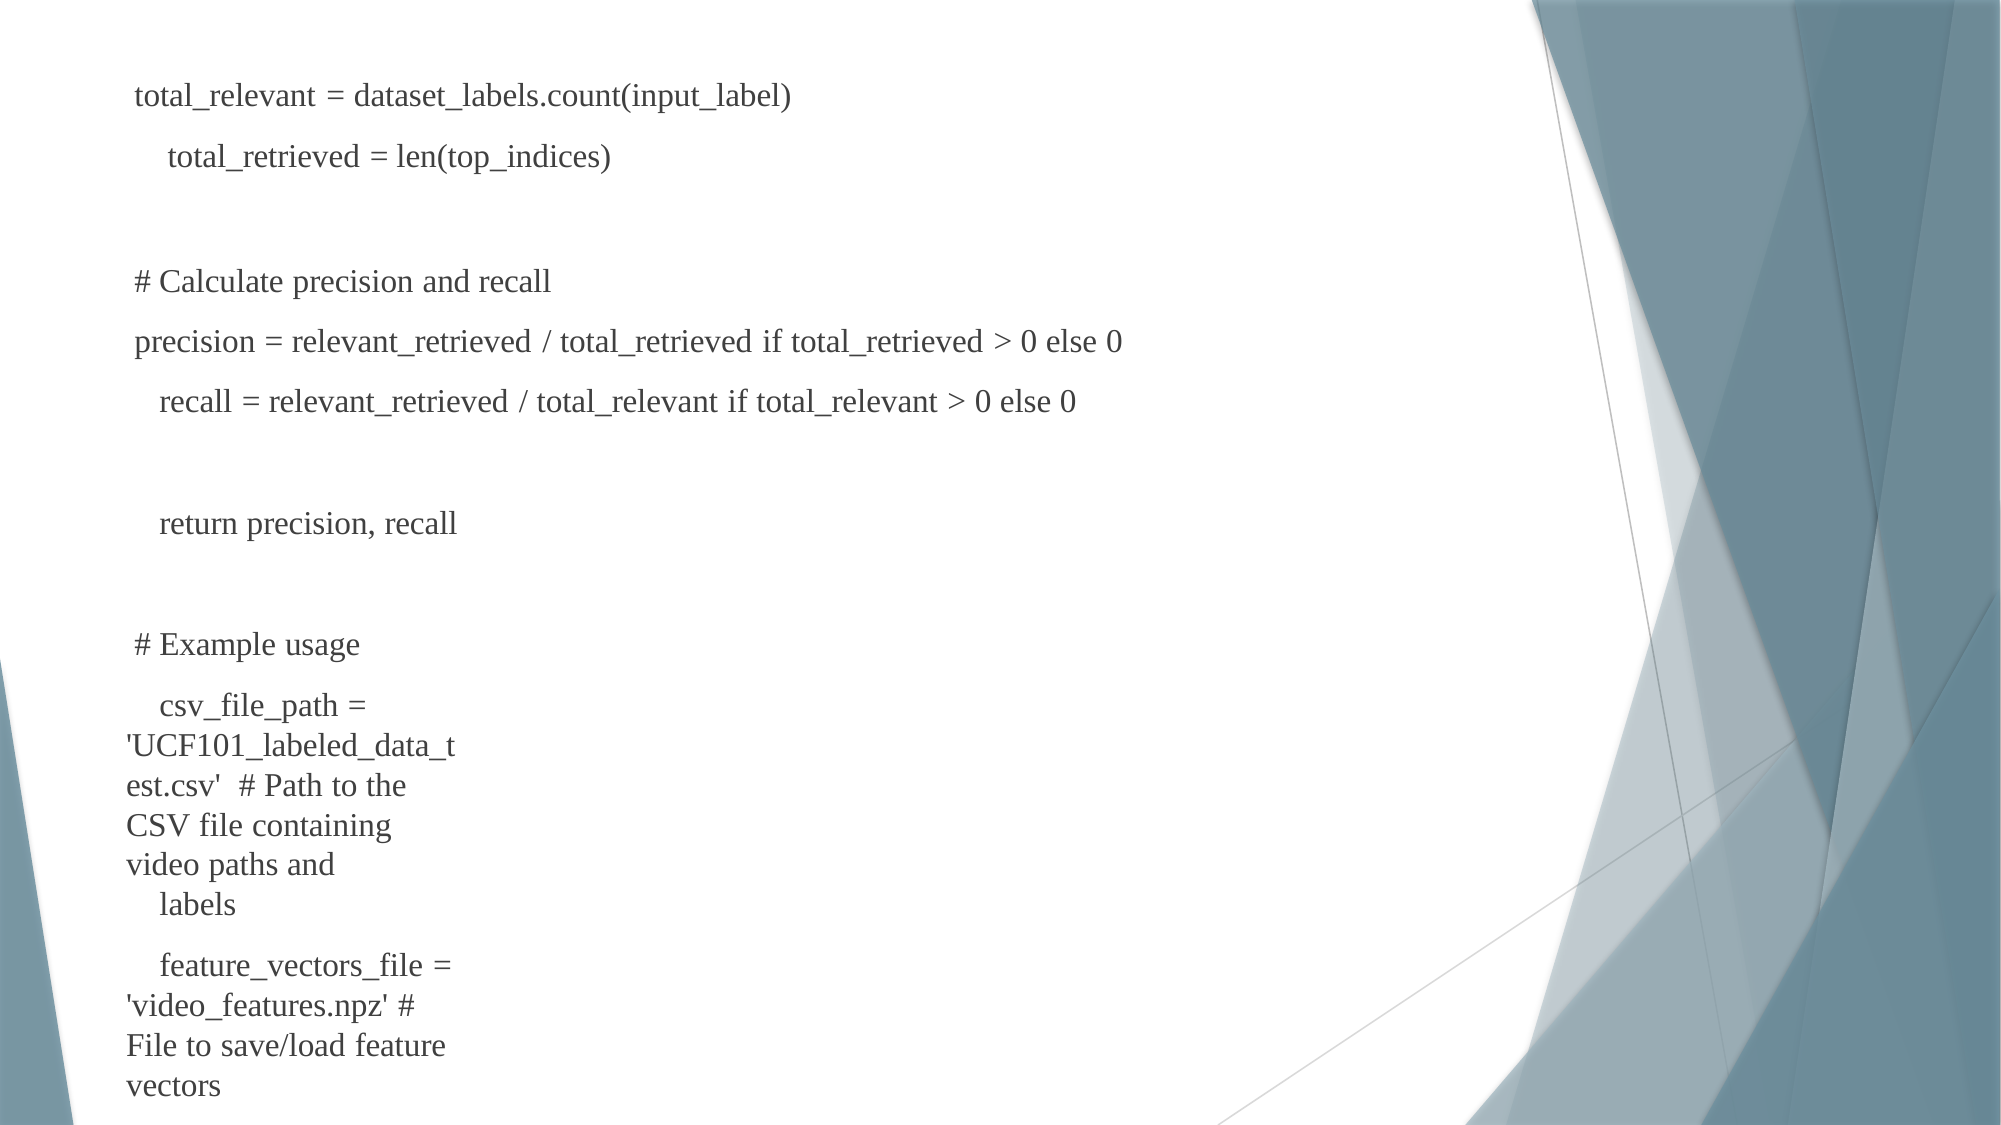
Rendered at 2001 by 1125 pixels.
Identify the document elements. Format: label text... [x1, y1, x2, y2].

text_box total_relevant = dataset_labels.count(input_label) total_retrieved = len(top_indices) # Calculate precision and recall precision = relevant_retrieved / total_retrieved if total_retrieved > 0 else 0 recall = relevant_retrieved / total_relevant if total_relevant > 0 else 0 return precision, recall # Example usage csv_file_path = 'UCF101_labeled_data_test.csv' # Path to the CSV file containing video paths and labels feature_vectors_file = 'video_features.npz' # File to save/load feature vectors input_video_path = 'v_BreastStroke_g12_c02.avi' # Path to the input video input_video_label = 'BreastStroke' # Label of the input video top_k = 5 [124, 51, 1449, 1125]
